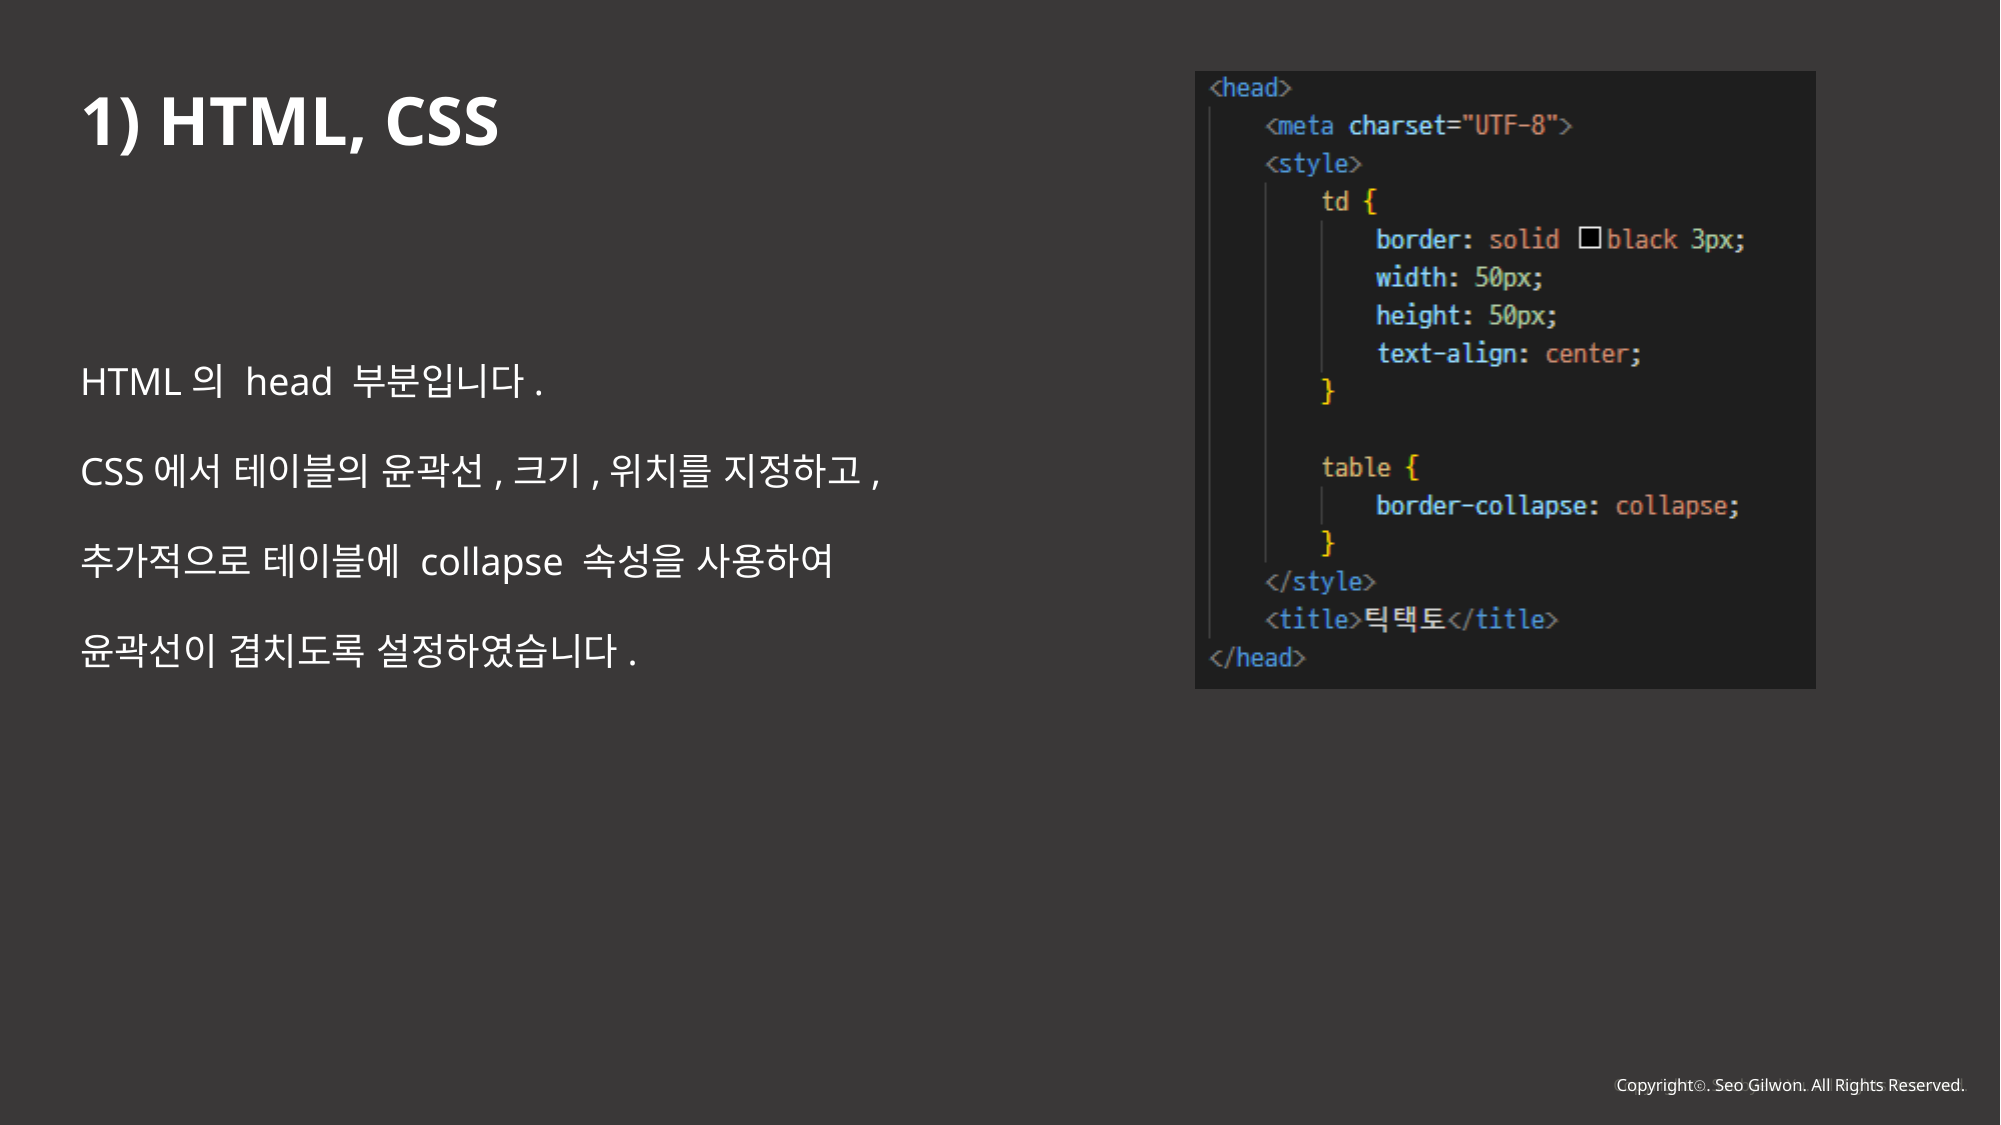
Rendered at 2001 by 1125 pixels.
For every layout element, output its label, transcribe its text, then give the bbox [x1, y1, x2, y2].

text_box HTML의 head 부분입니다. CSS에서 테이블의 윤곽선,크기,위치를 지정하고, 추가적으로 테이블에 collapse 속성을 사용하여 윤곽선이 겹치도록 설정하였습니다. [65, 350, 1039, 771]
picture [1195, 71, 1816, 689]
text_box 1) Html, CSS [65, 71, 669, 350]
text_box Copyrightⓒ. Seo Gilwon. All Rights Reserved. [1601, 1067, 1981, 1102]
